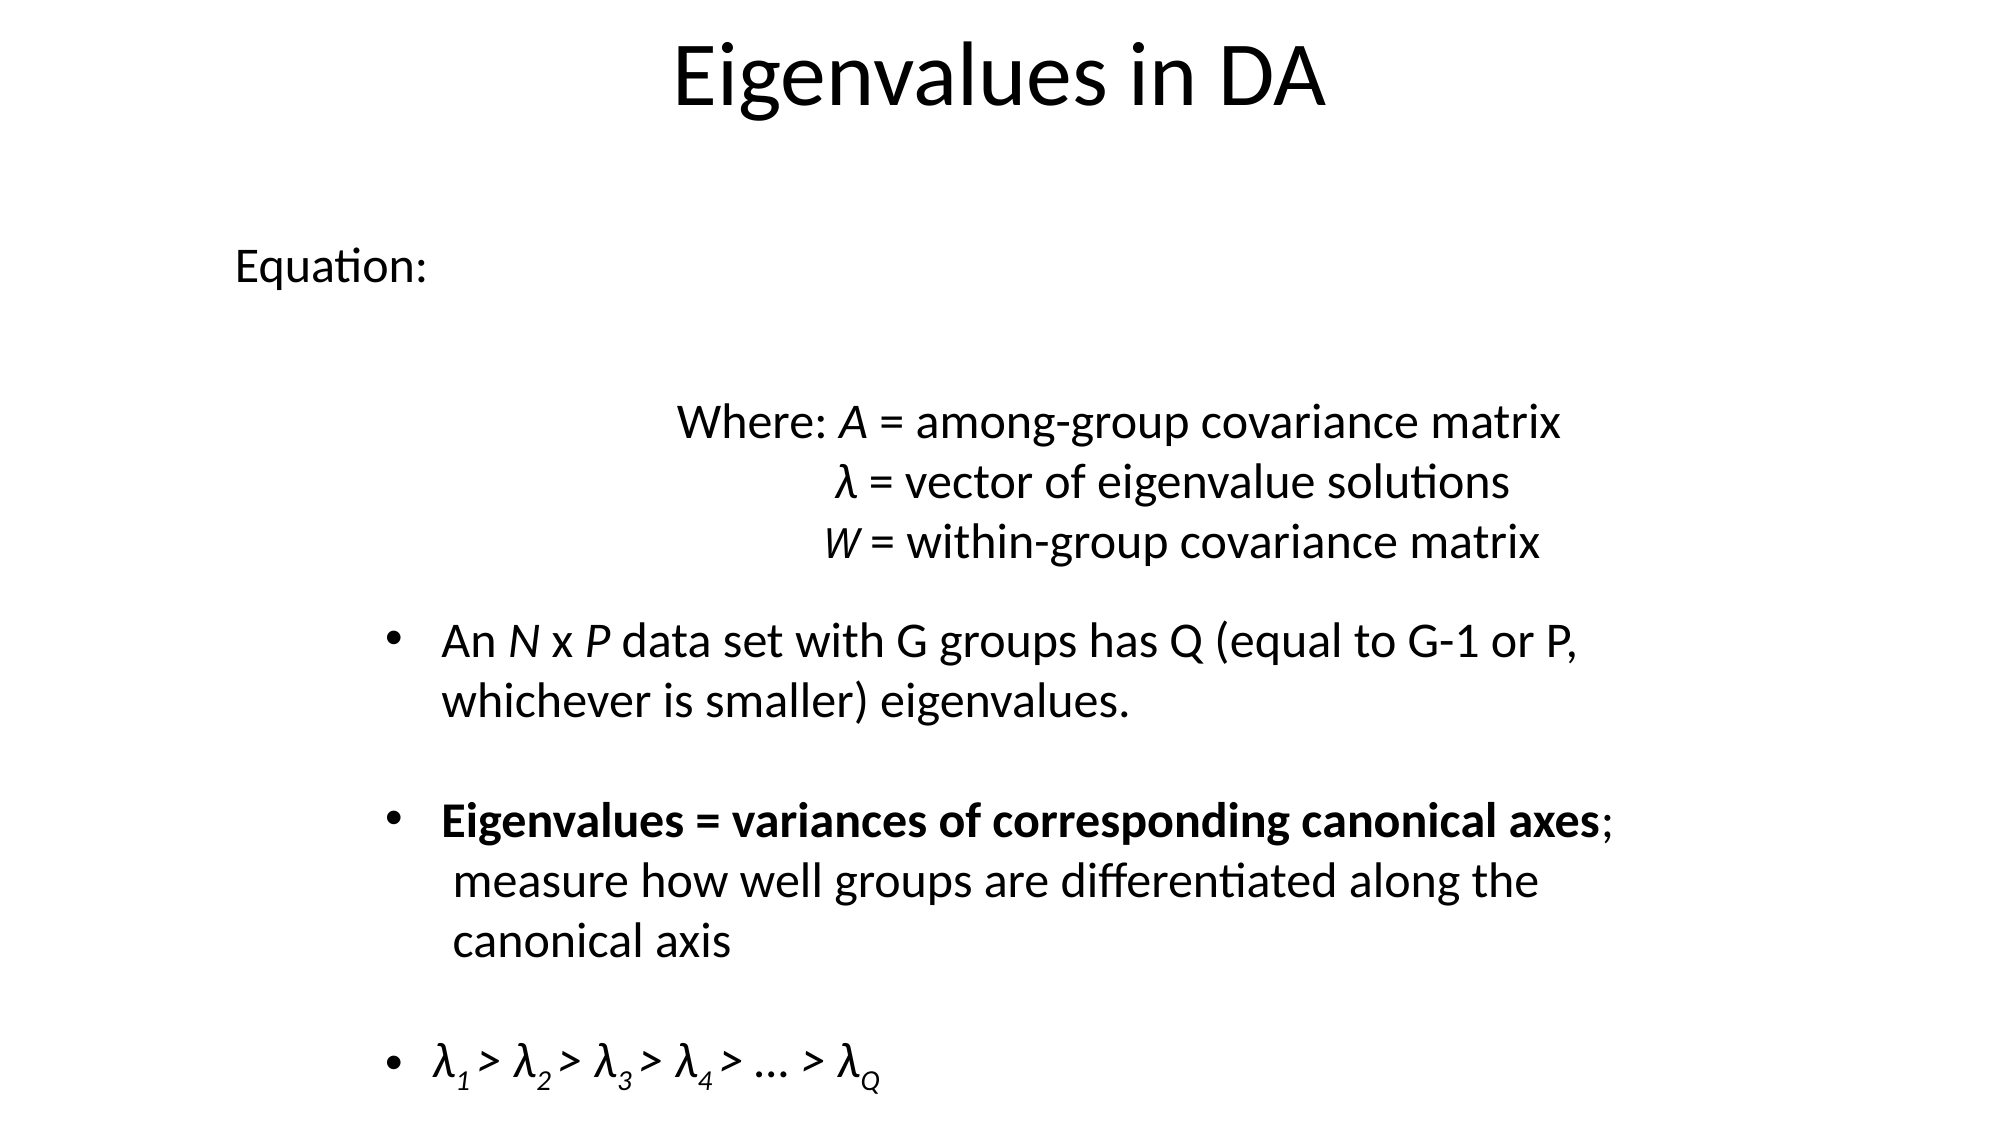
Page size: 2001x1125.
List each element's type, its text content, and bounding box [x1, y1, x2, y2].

text_box [137, 19, 1863, 238]
text_box Where: A = among-group covariance matrix λ = vector of eigenvalue solutions W = within-group covariance matrix [662, 381, 1577, 577]
text_box Eigenvalues in DA [657, 6, 1343, 131]
text_box Equation: [220, 225, 444, 301]
text_box An N x P data set with G groups has Q (equal to G-1 or P, whichever is smaller) eigenvalues. Eigenvalues = variances of corresponding canonical axes; measure how well groups are differentiated along the canonical axis λ1 > λ2 > λ3 > λ4 > … > λQ [370, 600, 1630, 1104]
